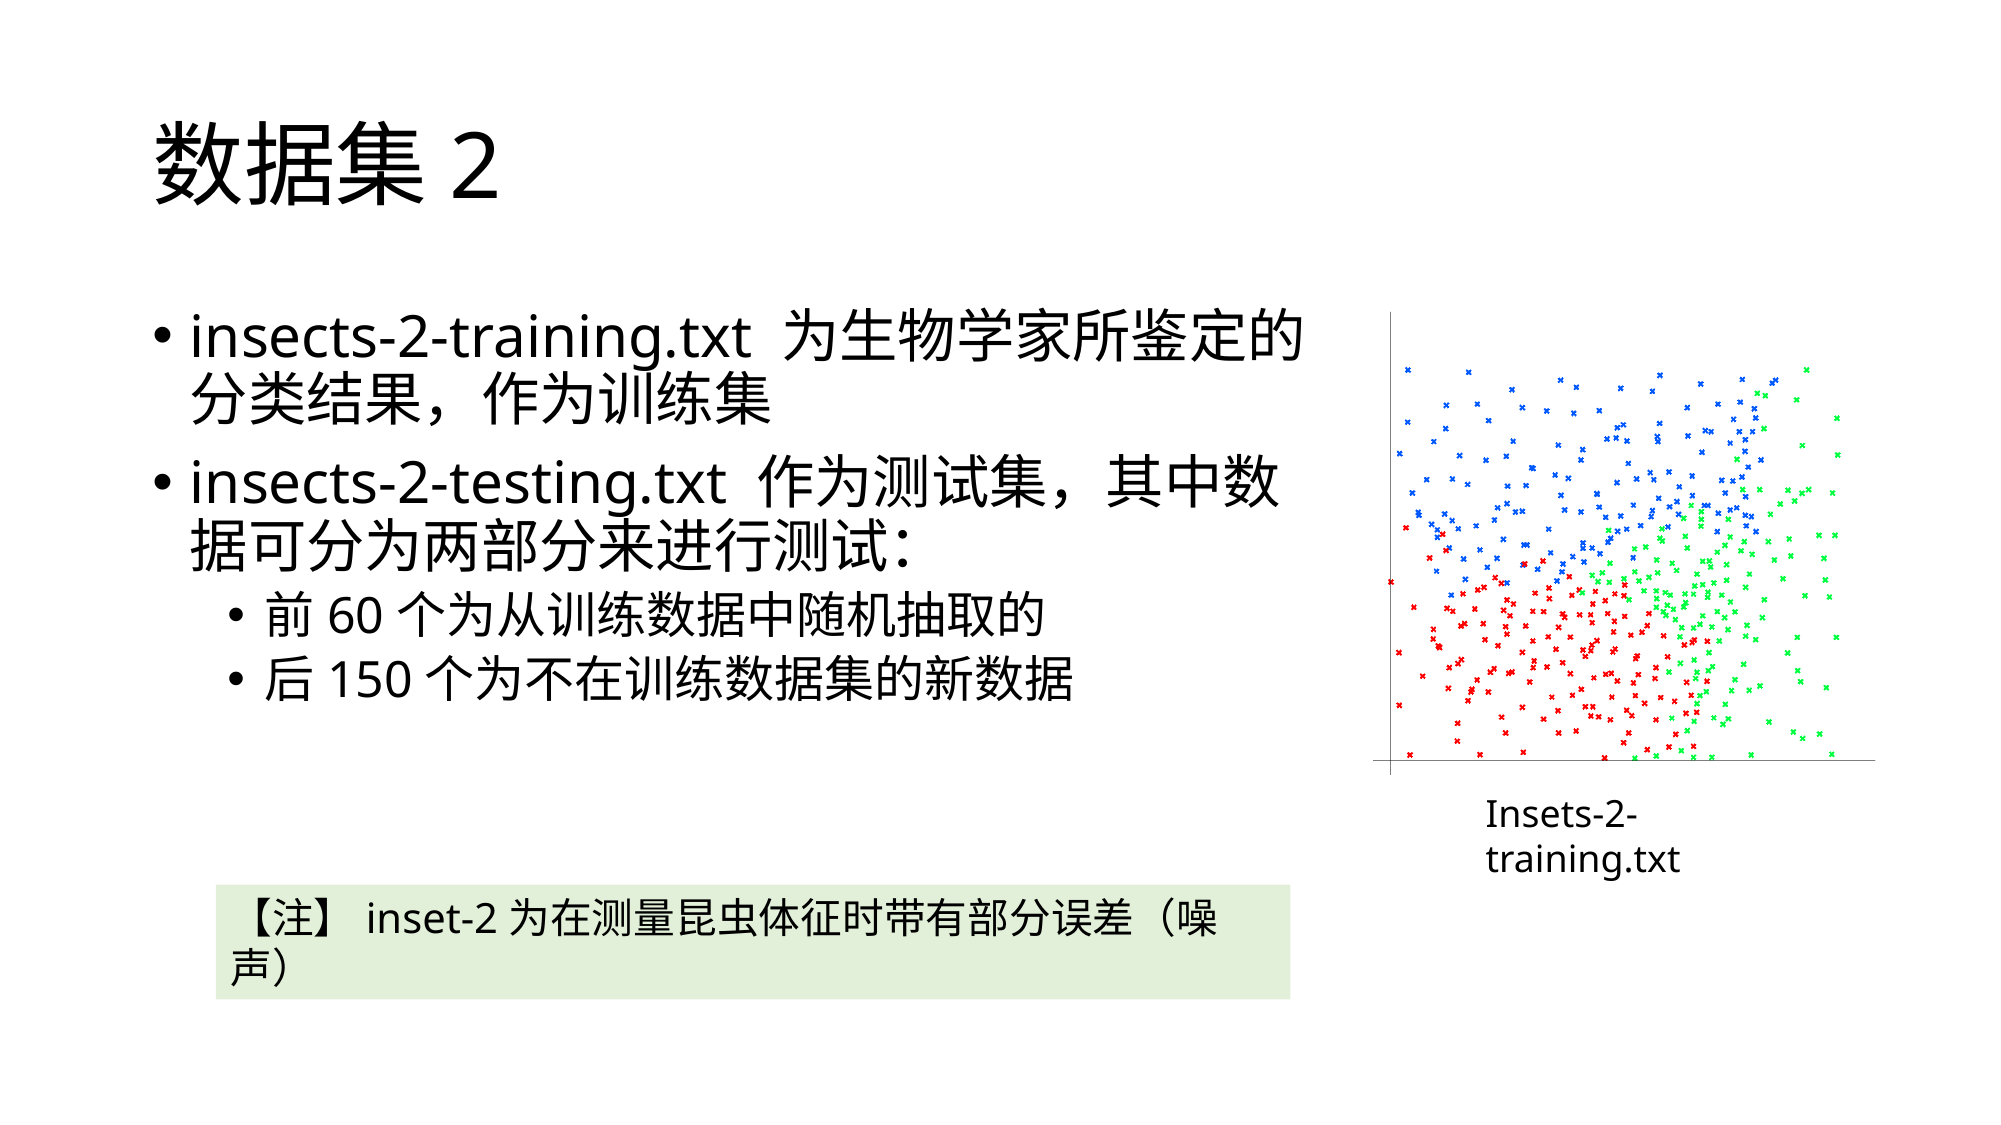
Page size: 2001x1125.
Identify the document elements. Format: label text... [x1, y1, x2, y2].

text_box Insets-2-training.txt [1470, 783, 1836, 888]
title 数据集2 [137, 59, 1863, 278]
picture [1316, 296, 1950, 783]
text_box 【注】inset-2为在测量昆虫体征时带有部分误差（噪声） [215, 884, 1291, 1000]
list insects-2-training.txt 为生物学家所鉴定的分类结果，作为训练集 insects-2-testing.txt 作为测试集，其中数据可分为两部分来进行测试： 前60个为从训练数据中随机抽取的 后150个为不在训练数据集的新数据 [137, 299, 1339, 1044]
